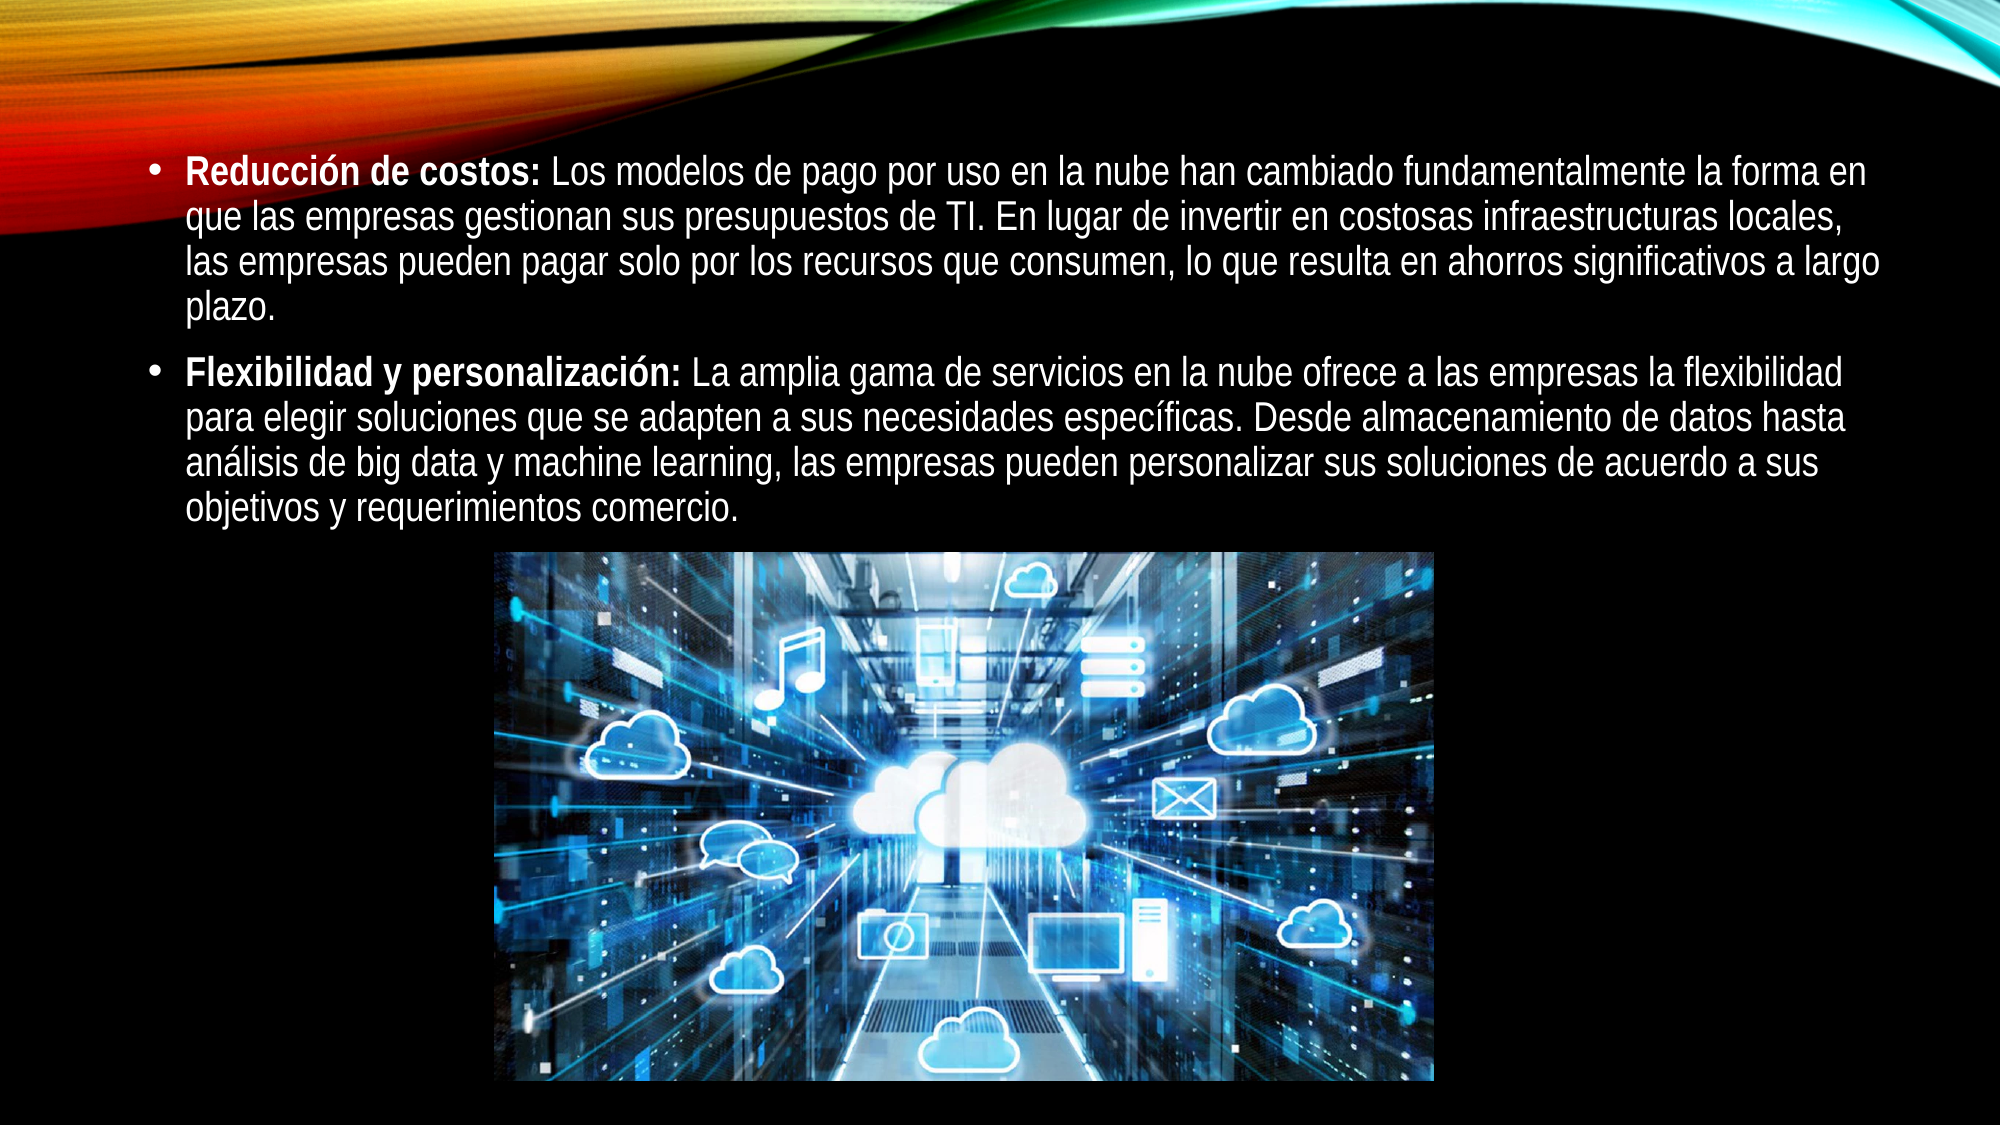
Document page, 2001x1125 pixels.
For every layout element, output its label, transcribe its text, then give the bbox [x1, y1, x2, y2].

list Reducción de costos: Los modelos de pago por uso en la nube han cambiado fundamentalmente la forma en que las empresas gestionan sus presupuestos de TI. En lugar de invertir en costosas infraestructuras locales, las empresas pueden pagar solo por los recursos que consumen, lo que resulta en ahorros significativos a largo plazo. Flexibilidad y personalización: La amplia gama de servicios en la nube ofrece a las empresas la flexibilidad para elegir soluciones que se adapten a sus necesidades específicas. Desde almacenamiento de datos hasta análisis de big data y machine learning, las empresas pueden personalizar sus soluciones de acuerdo a sus objetivos y requerimientos comercio. [132, 141, 1908, 553]
picture [1426, 754, 1434, 759]
picture [493, 551, 1434, 1081]
picture [0, 0, 2000, 237]
